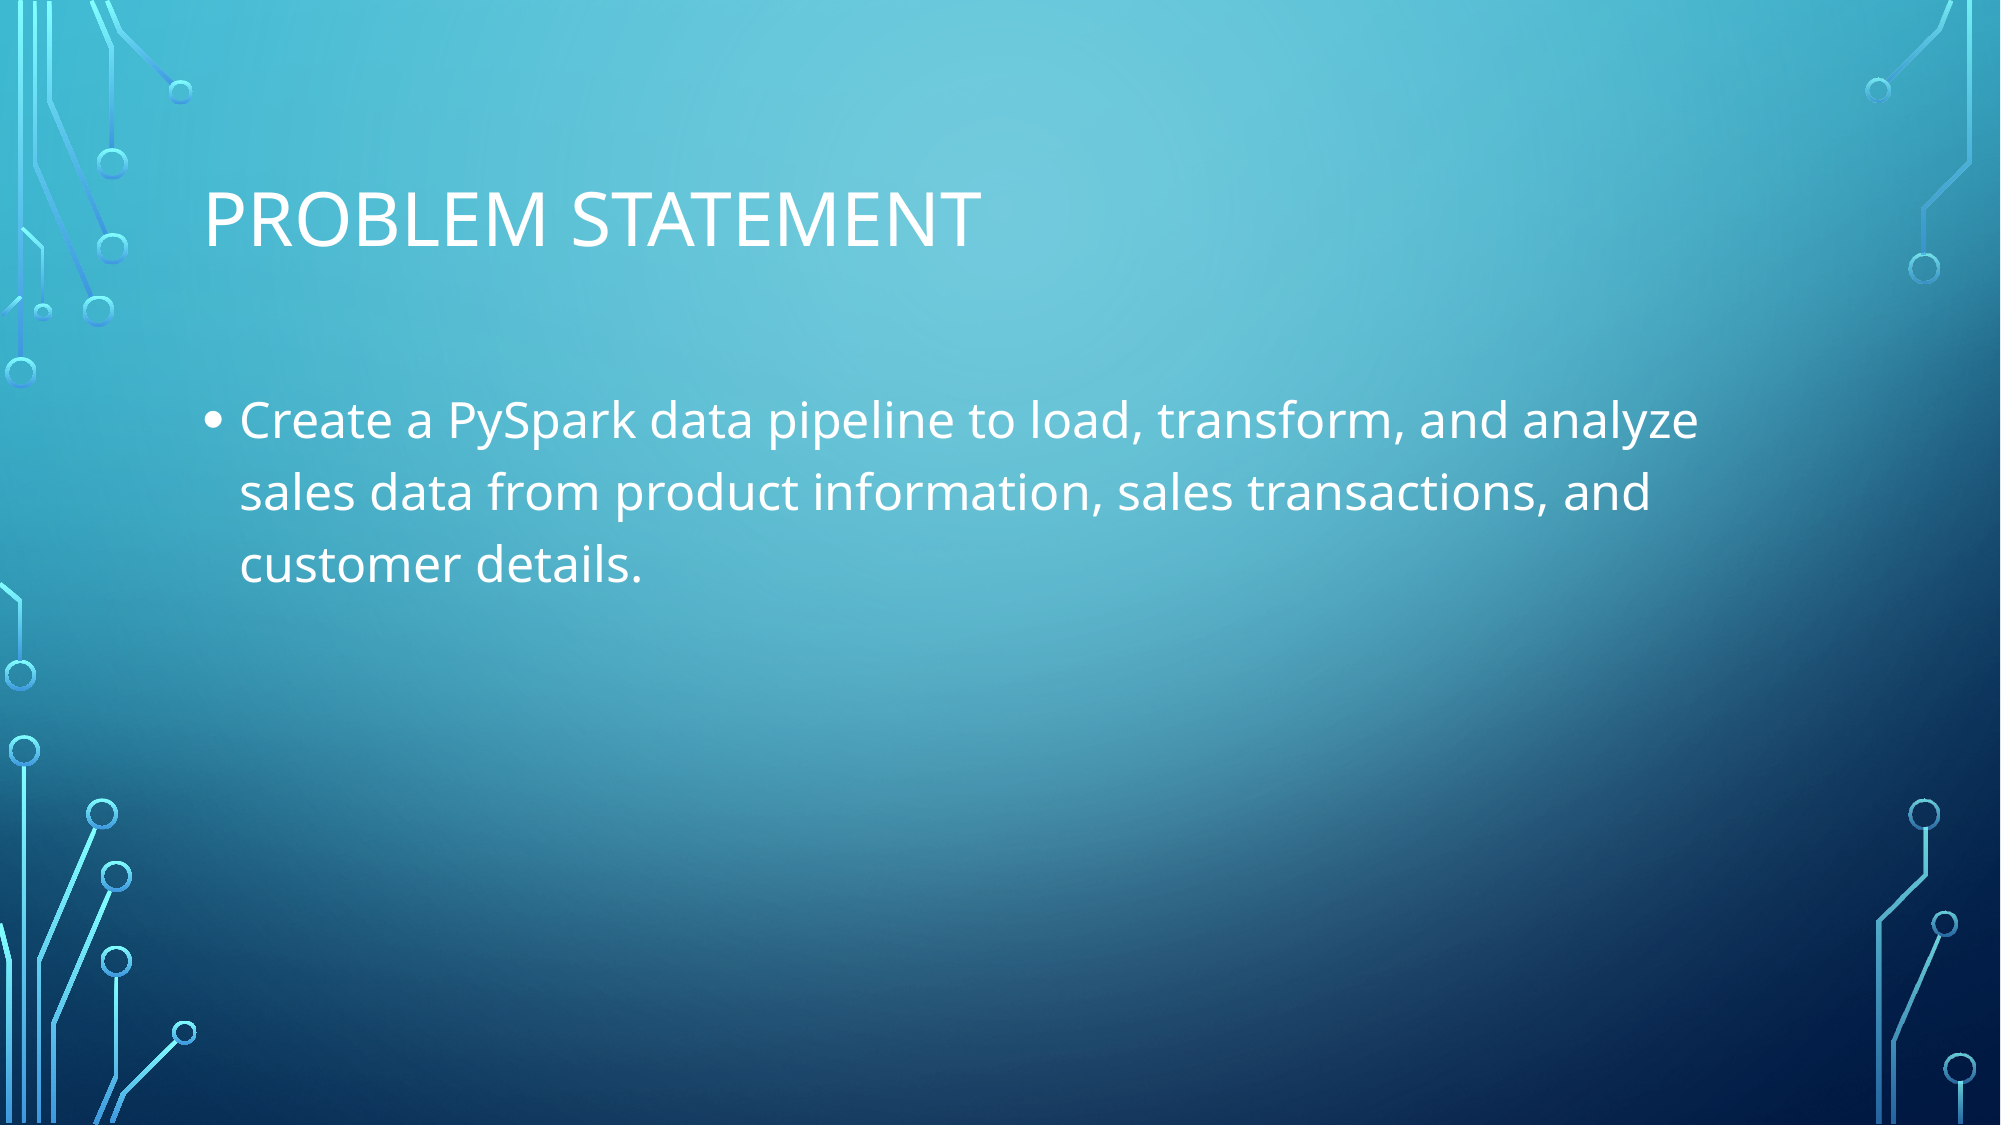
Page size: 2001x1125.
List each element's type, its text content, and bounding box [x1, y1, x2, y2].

title Problem Statement [187, 101, 1813, 344]
list Create a PySpark data pipeline to load, transform, and analyze sales data from product information, sales transactions, and customer details. [187, 369, 1813, 950]
